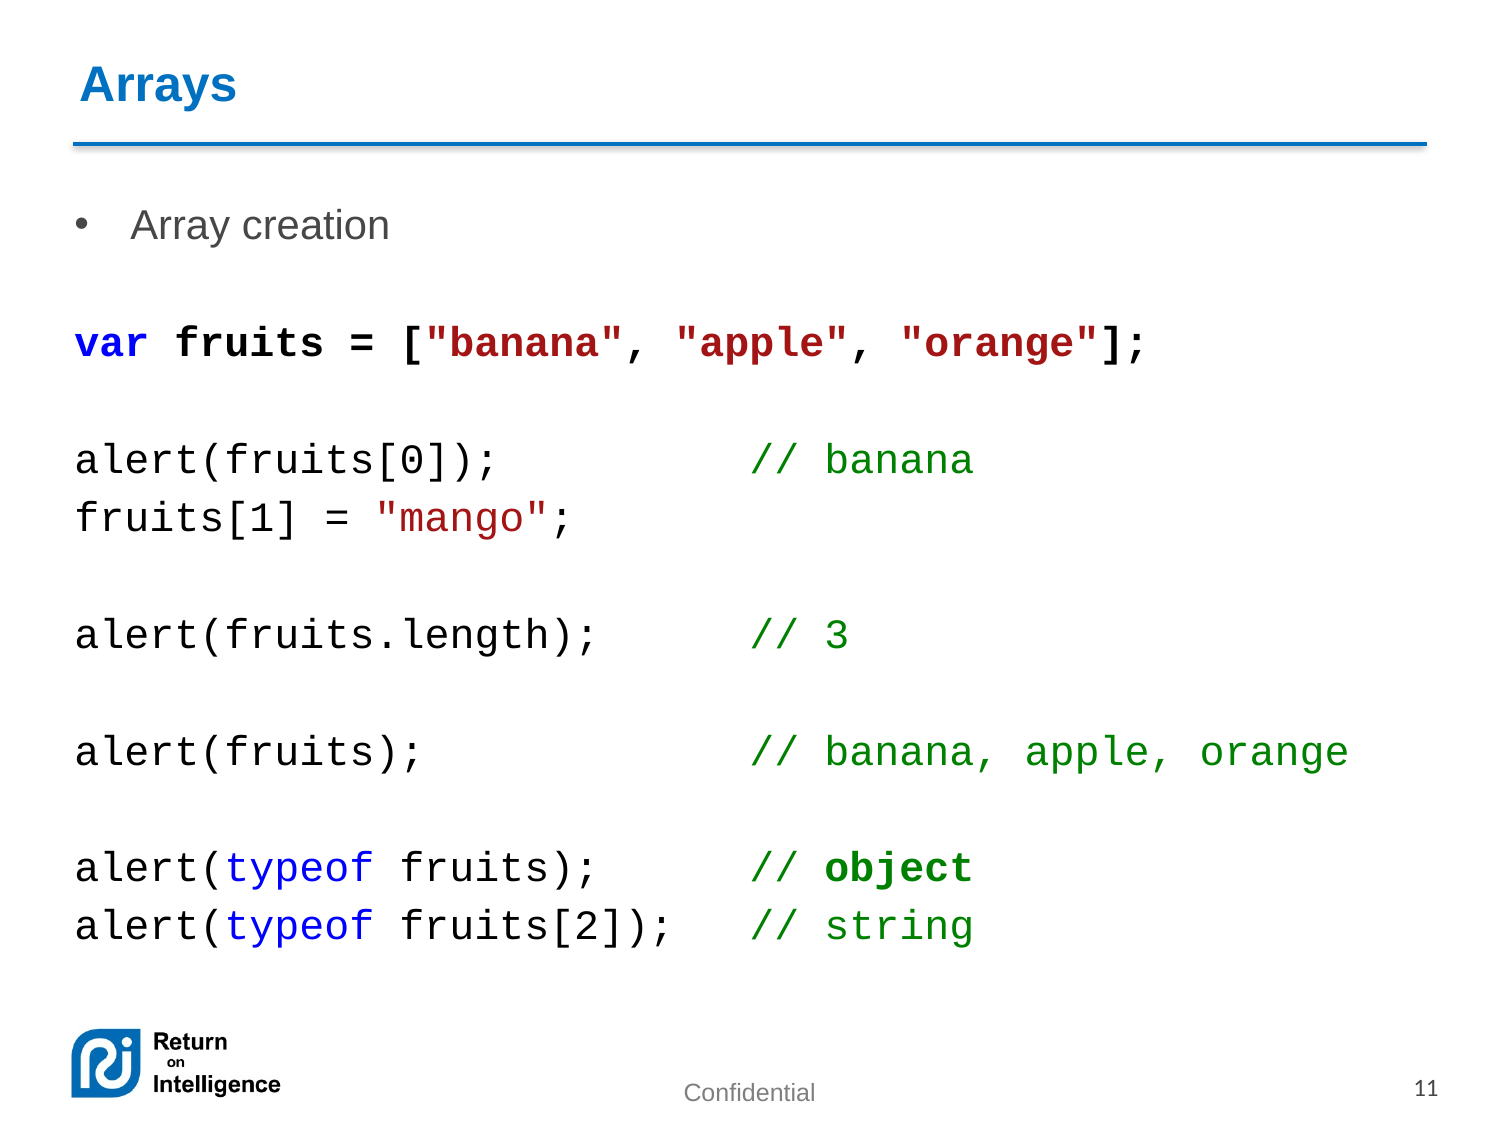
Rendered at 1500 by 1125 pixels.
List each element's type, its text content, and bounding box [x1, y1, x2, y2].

title Arrays [64, 0, 1415, 163]
picture [67, 1022, 289, 1098]
list Array creation var fruits = ["banana", "apple", "orange"]; alert(fruits[0]); // banana fruits[1] = "mango"; alert(fruits.length); // 3 alert(fruits); // banana, apple, orange alert(typeof fruits); // object alert(typeof fruits[2]); // string [59, 190, 1438, 981]
